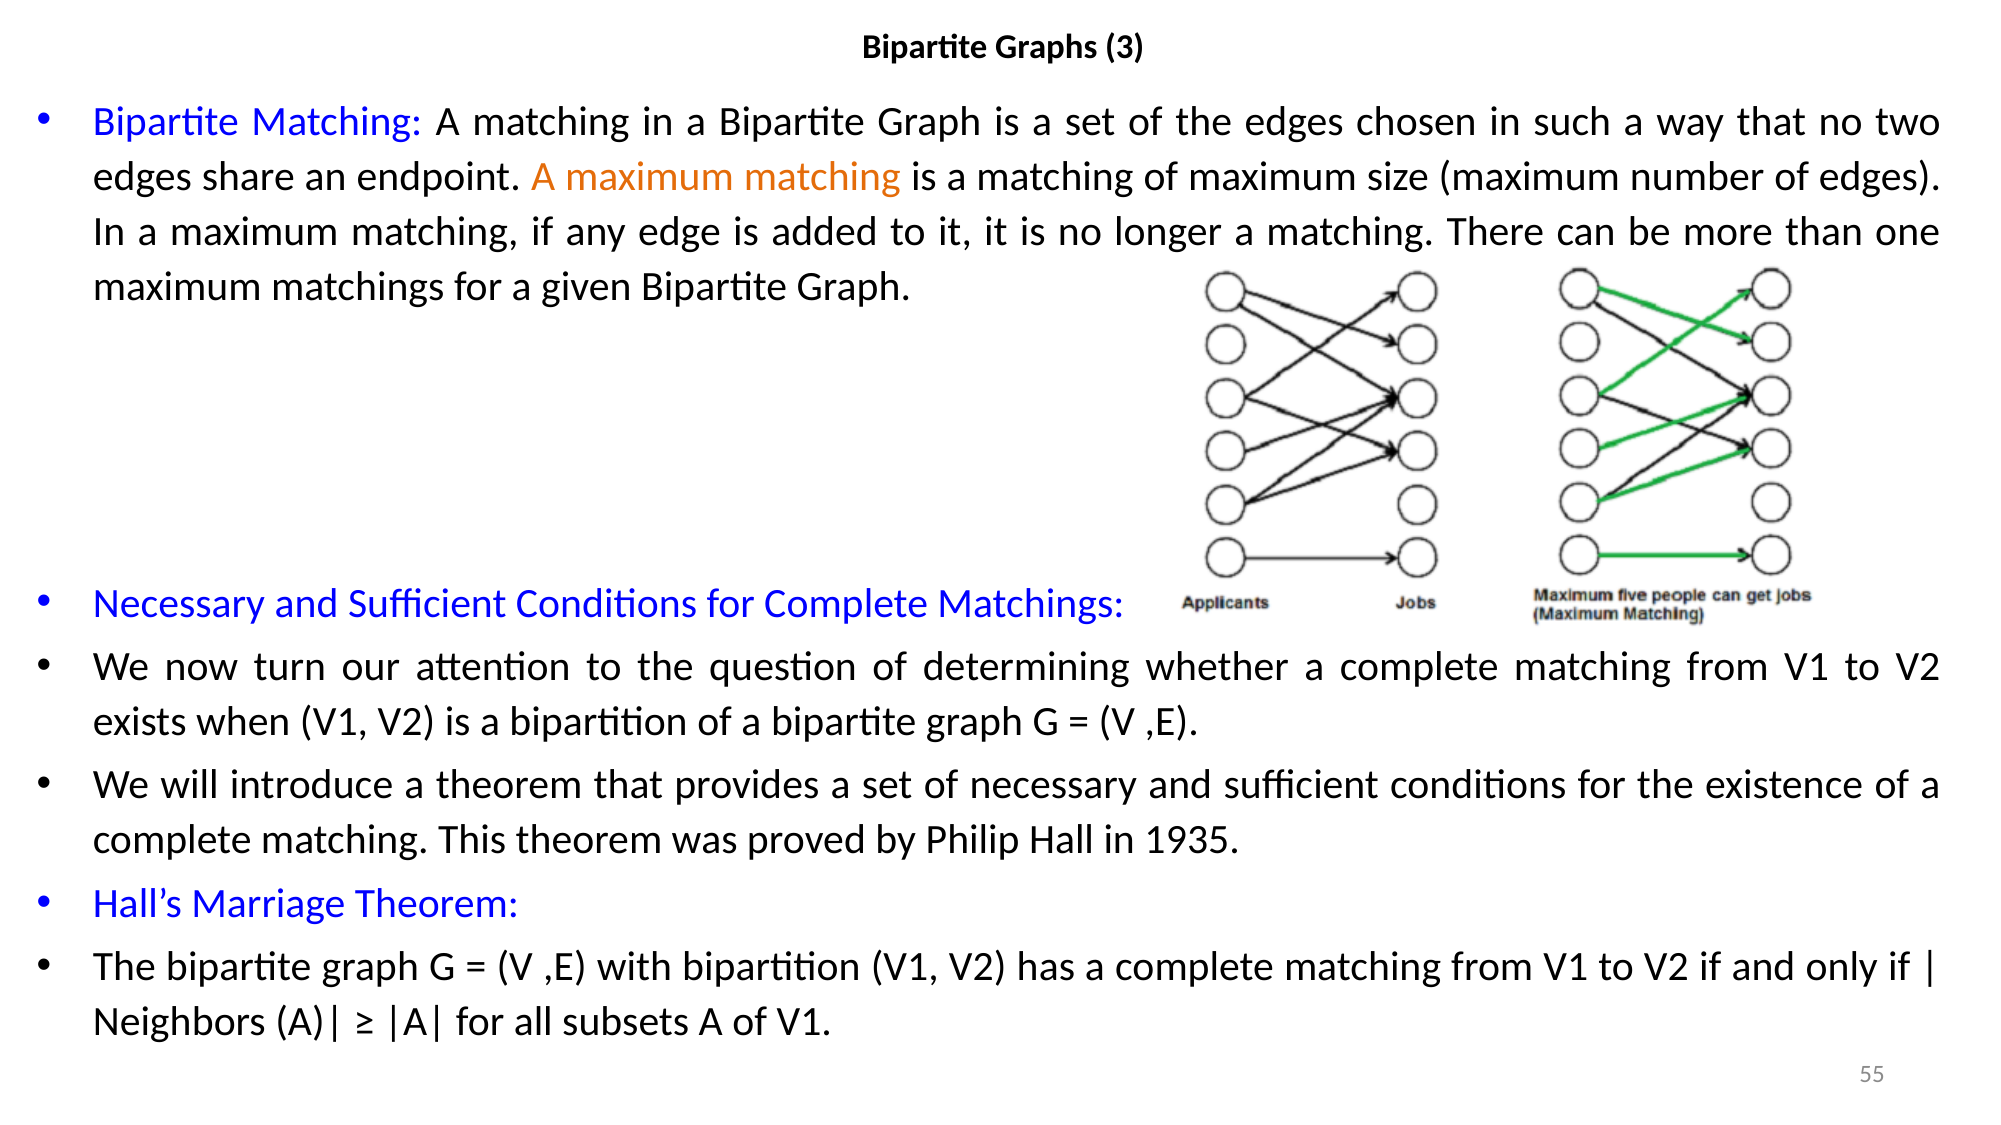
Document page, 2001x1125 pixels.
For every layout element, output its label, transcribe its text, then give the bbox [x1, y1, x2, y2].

slide_number 55 [1433, 1042, 1900, 1103]
picture [1174, 253, 1822, 638]
list Bipartite Matching: A matching in a Bipartite Graph is a set of the edges chosen in such a way that no two edges share an endpoint. A maximum matching is a matching of maximum size (maximum number of edges). In a maximum matching, if any edge is added to it, it is no longer a matching. There can be more than one maximum matchings for a given Bipartite Graph. Necessary and Sufficient Conditions for Complete Matchings: We now turn our attention to the question of determining whether a complete matching from V1 to V2 exists when (V1, V2) is a bipartition of a bipartite graph G = (V ,E). We will introduce a theorem that provides a set of necessary and sufficient conditions for the existence of a complete matching. This theorem was proved by Philip Hall in 1935. Hall’s Marriage Theorem: The bipartite graph G = (V ,E) with bipartition (V1, V2) has a complete matching from V1 to V2 if and only if |Neighbors (A)| ≥ |A| for all subsets A of V1. [21, 81, 1957, 1109]
title Bipartite Graphs (3) [103, 16, 1904, 74]
